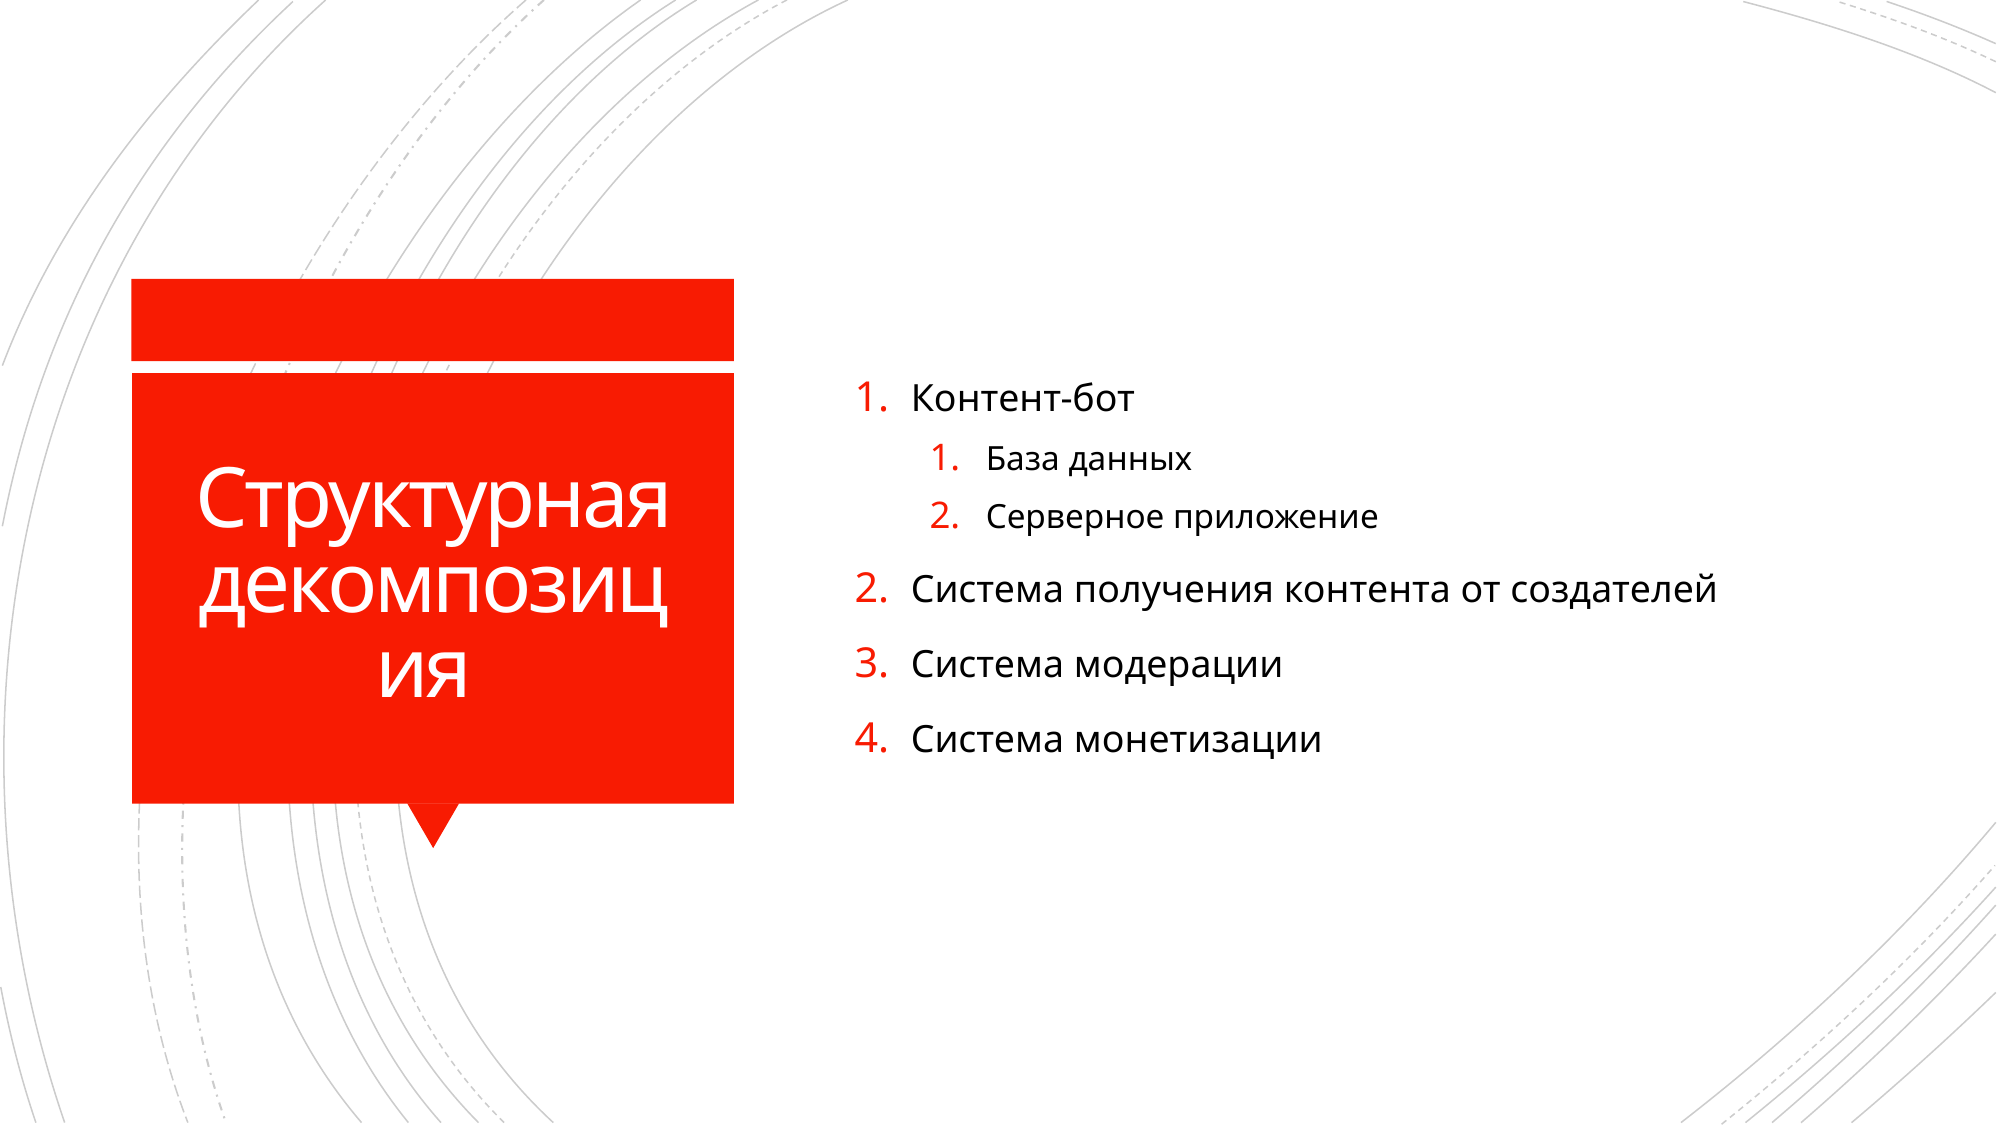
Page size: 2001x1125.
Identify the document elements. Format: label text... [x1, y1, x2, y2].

title Структурная декомпозиция [145, 385, 720, 789]
list Контент-бот База данных Серверное приложение Система получения контента от создателей Система модерации Система монетизации [839, 131, 1871, 993]
